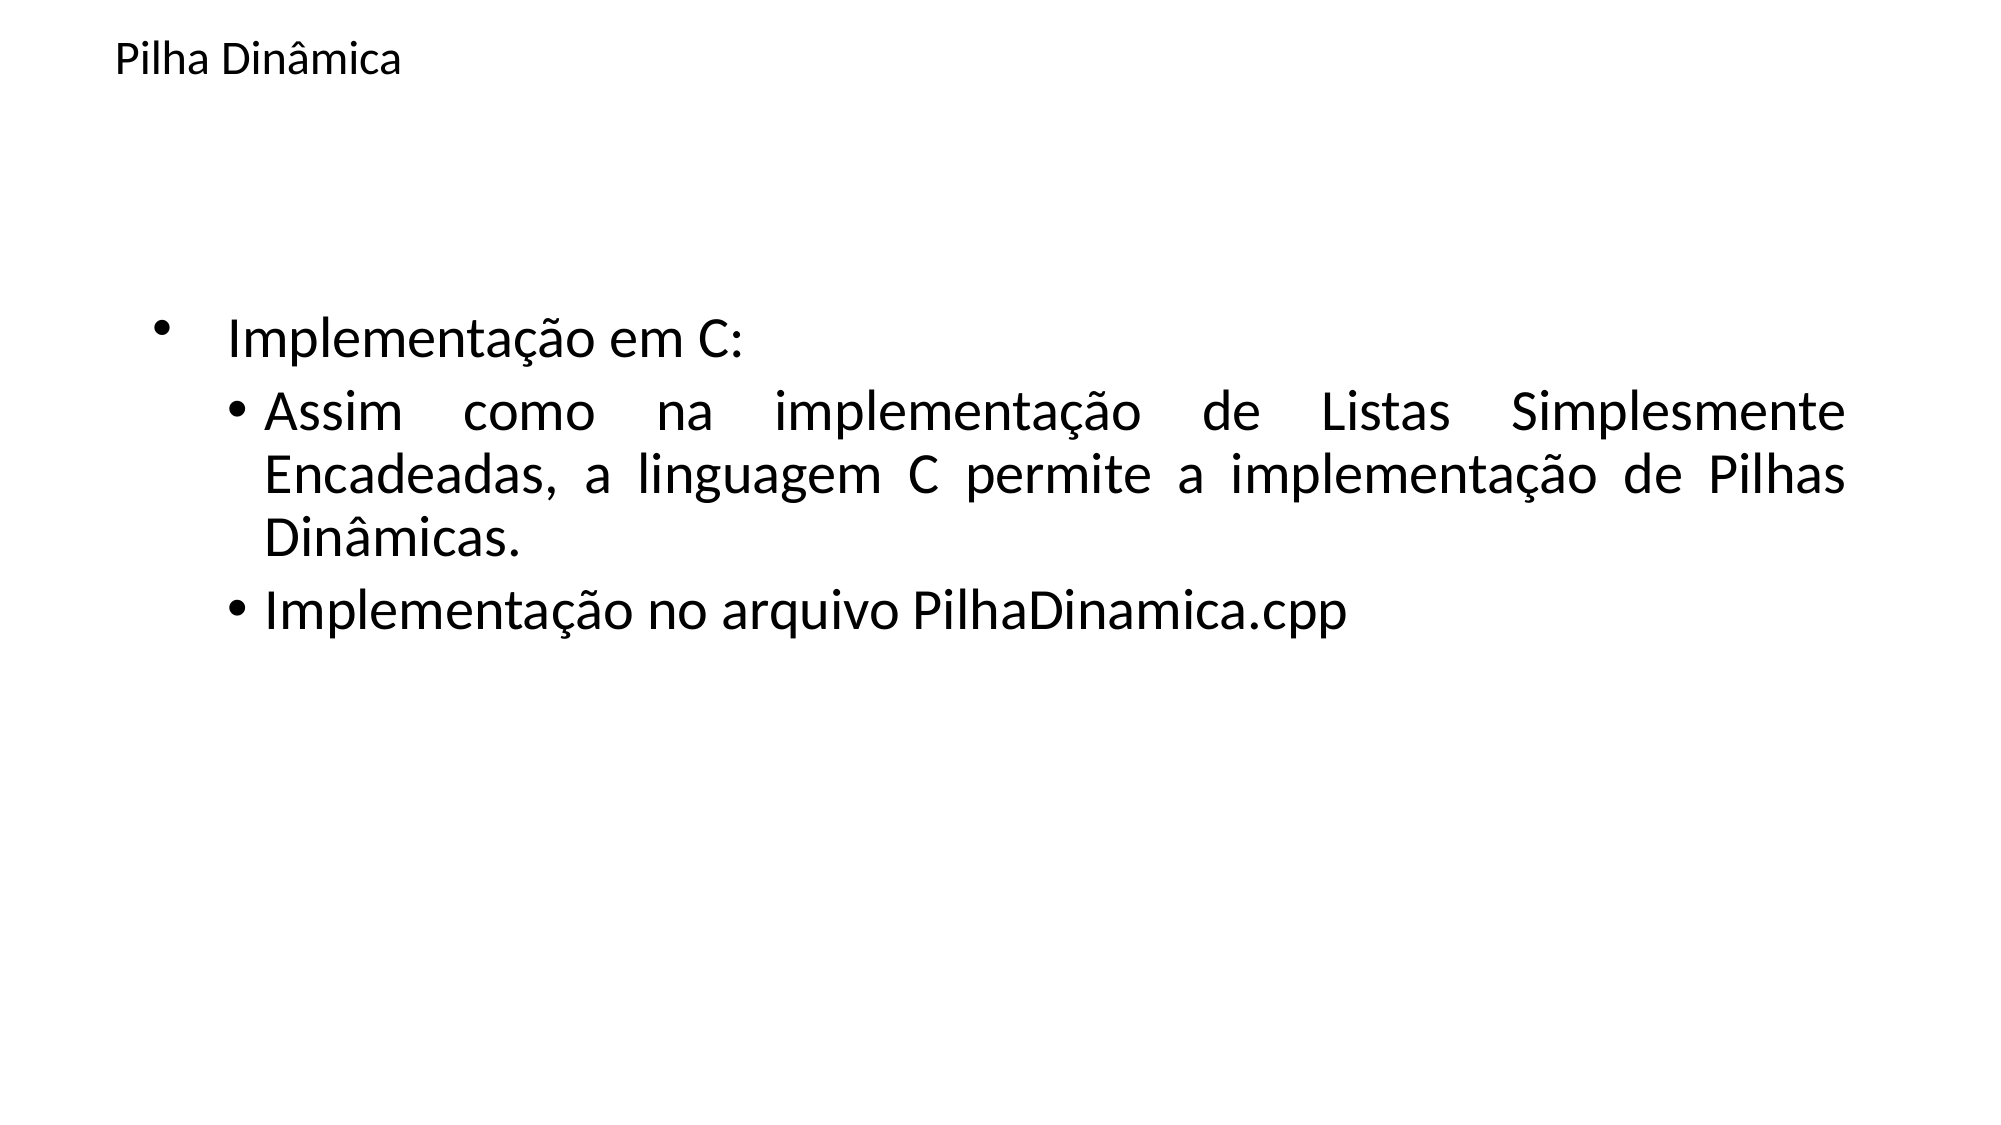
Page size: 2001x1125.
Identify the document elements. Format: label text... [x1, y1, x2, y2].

list Implementação em C: Assim como na implementação de Listas Simplesmente Encadeadas, a linguagem C permite a implementação de Pilhas Dinâmicas. Implementação no arquivo PilhaDinamica.cpp [137, 299, 1863, 1014]
title Pilha Dinâmica [99, 24, 1684, 93]
